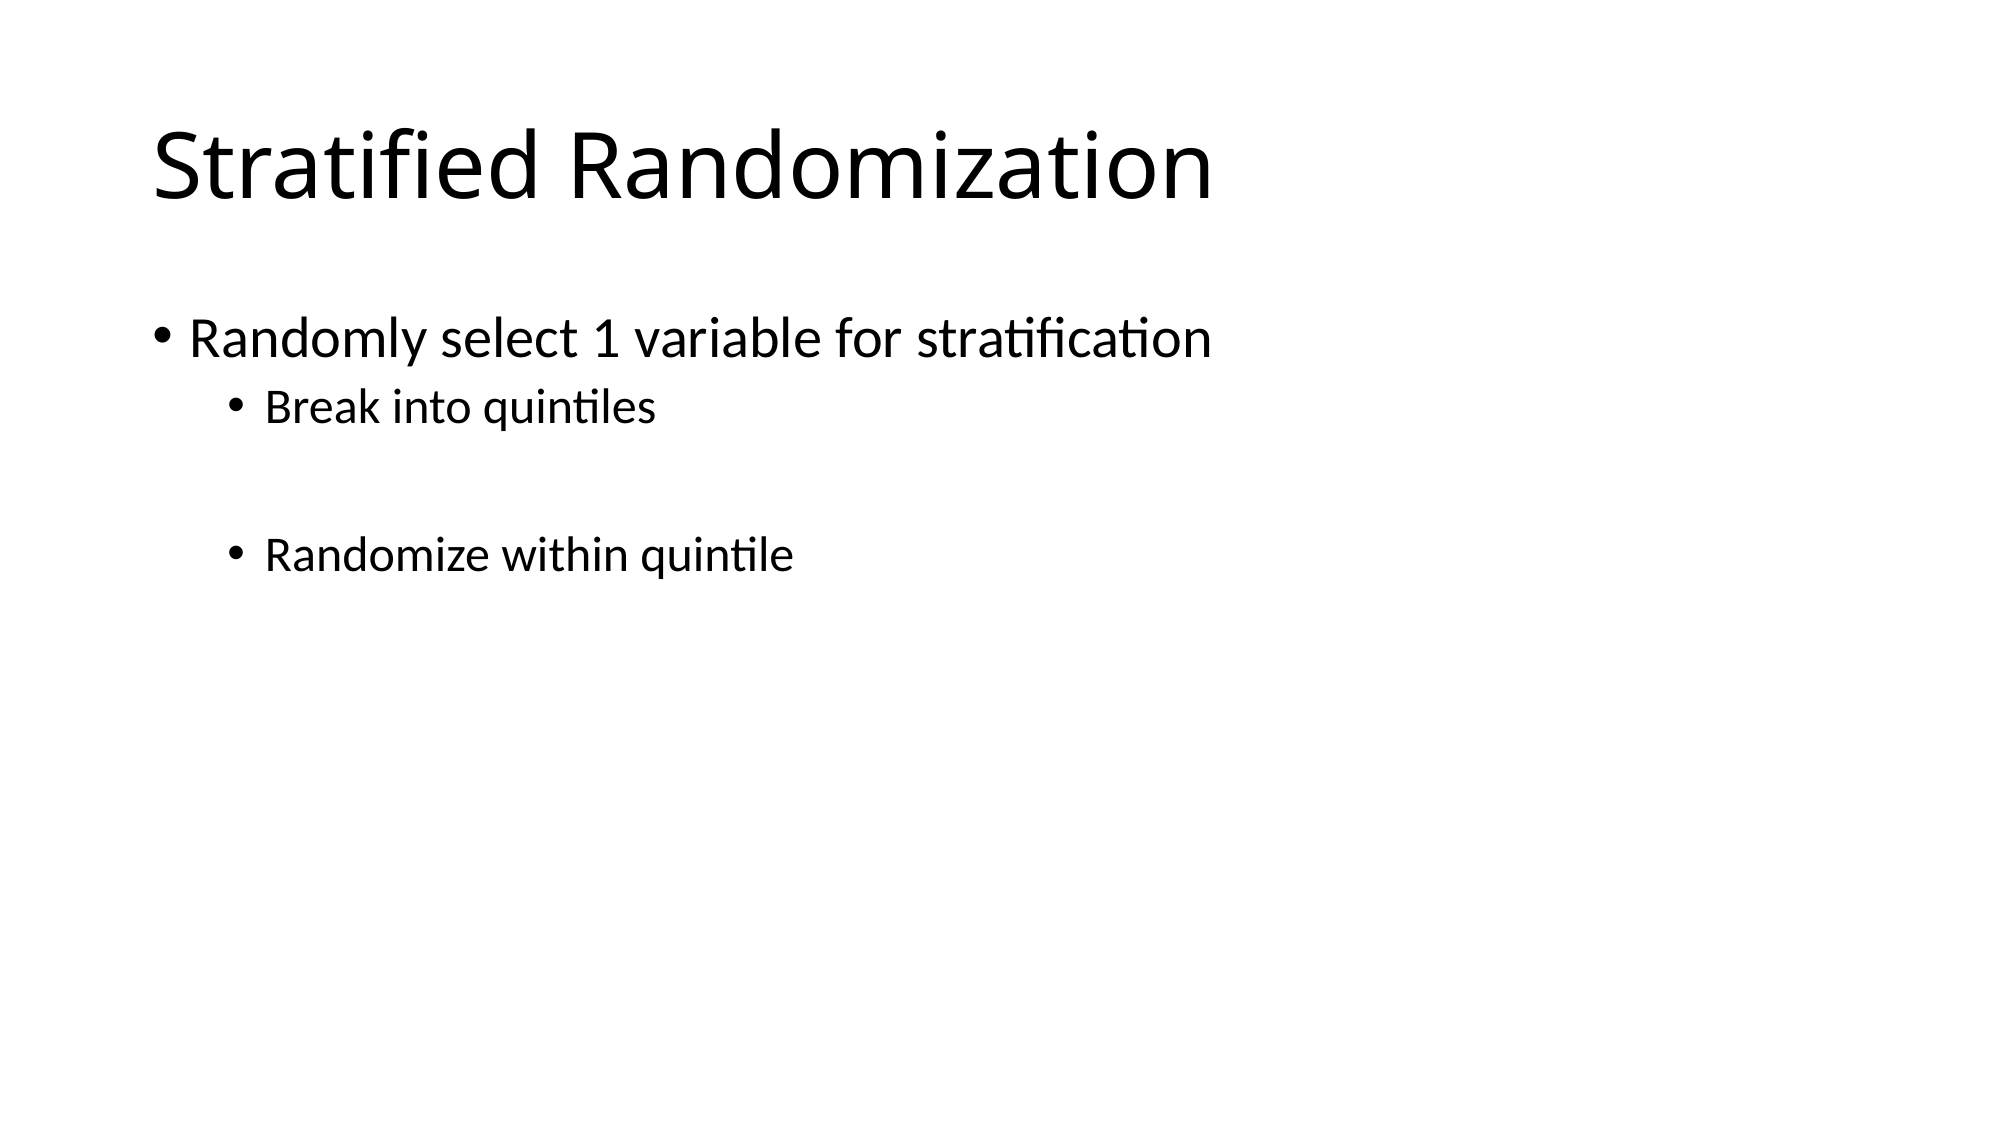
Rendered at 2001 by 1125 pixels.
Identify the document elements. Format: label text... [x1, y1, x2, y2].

list Randomly select 1 variable for stratification Break into quintiles Randomize within quintile [137, 299, 1863, 1014]
title Stratified Randomization [137, 59, 1863, 278]
